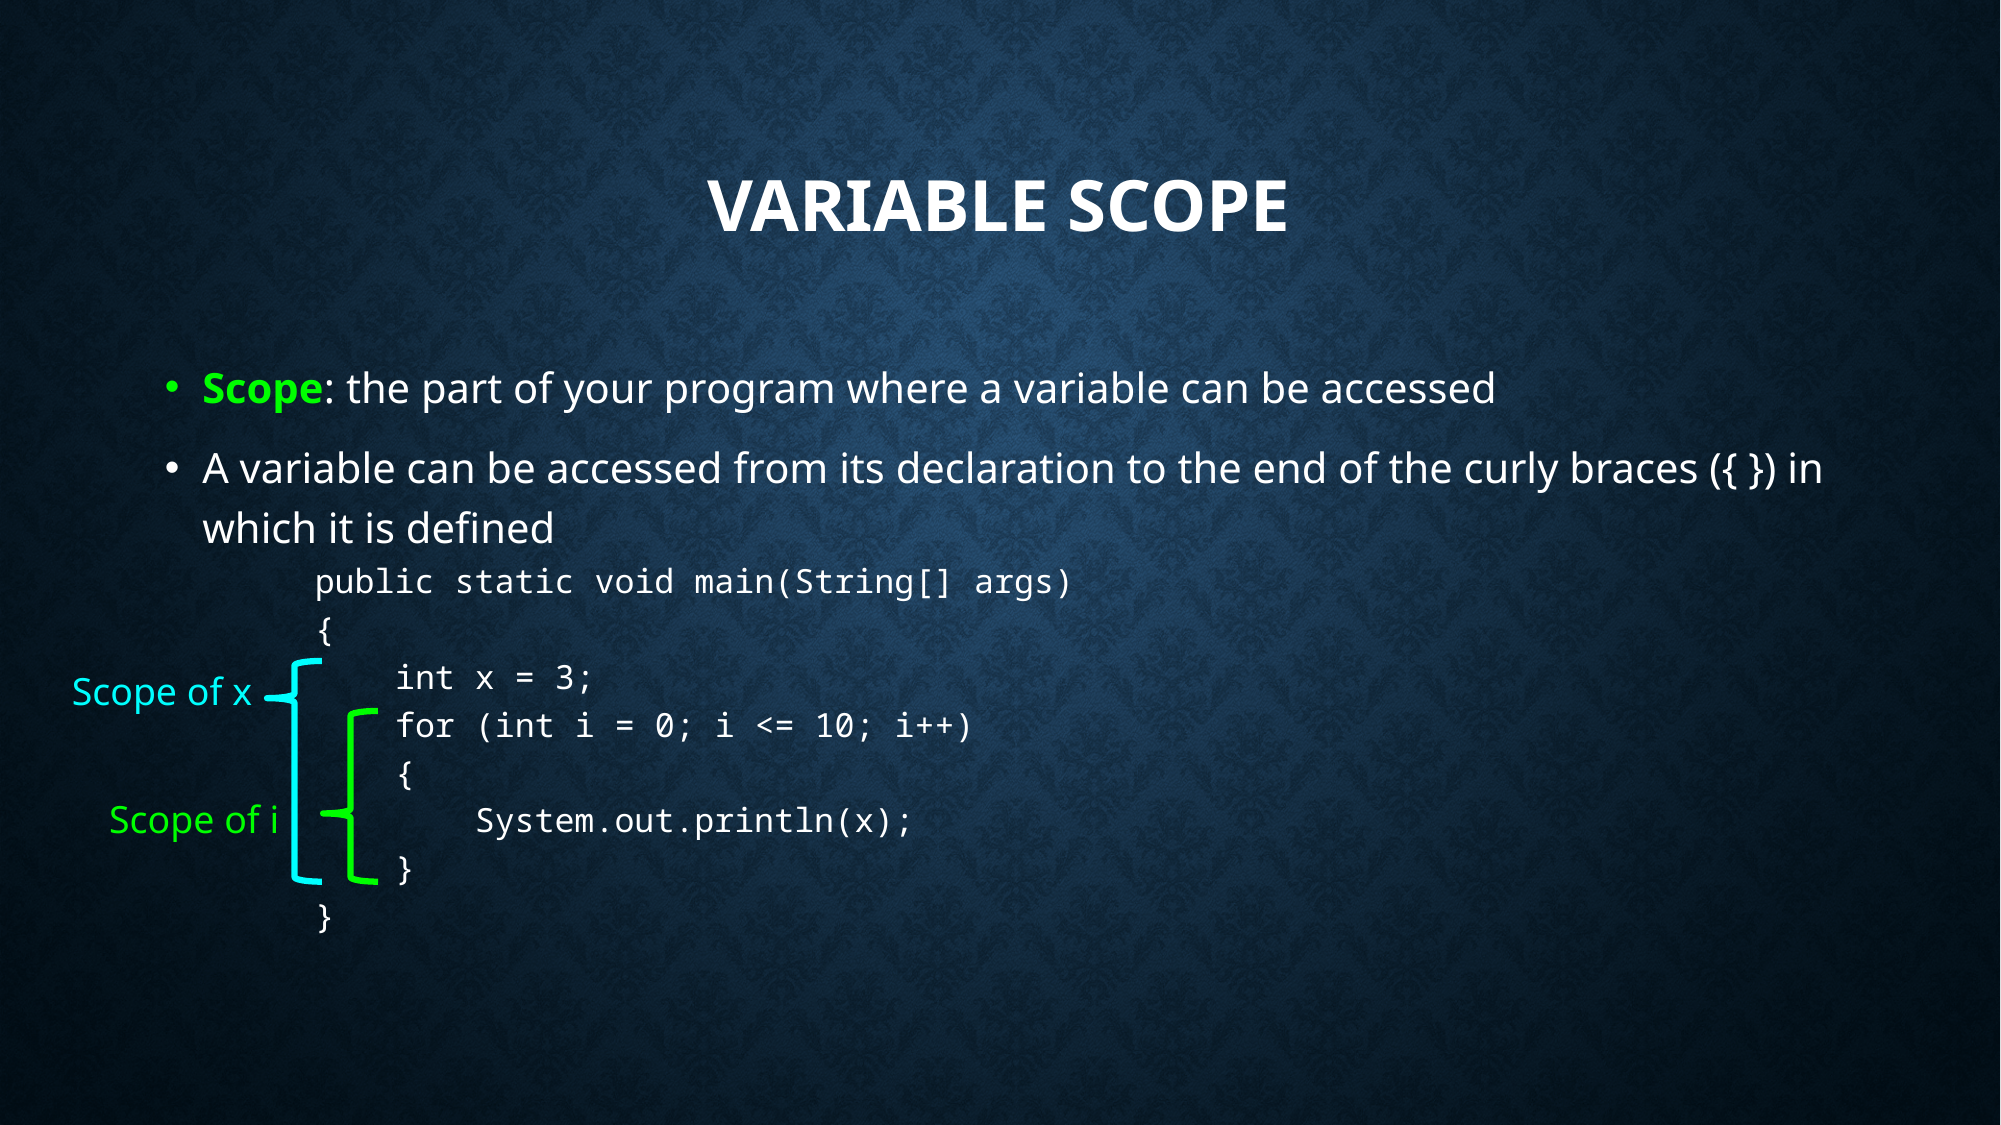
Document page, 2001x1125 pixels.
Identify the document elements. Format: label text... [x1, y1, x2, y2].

text_box [322, 709, 379, 883]
text_box Scope of x [57, 660, 267, 721]
list Scope: the part of your program where a variable can be accessed A variable can be accessed from its declaration to the end of the curly braces ({ }) in which it is defined public static void main(String[] args) { int x = 3; for (int i = 0; i <= 10; i++) { System.out.println(x); } } [149, 343, 1849, 1078]
text_box Scope of i [94, 788, 295, 849]
title Variable Scope [149, 99, 1849, 318]
text_box [267, 659, 322, 883]
